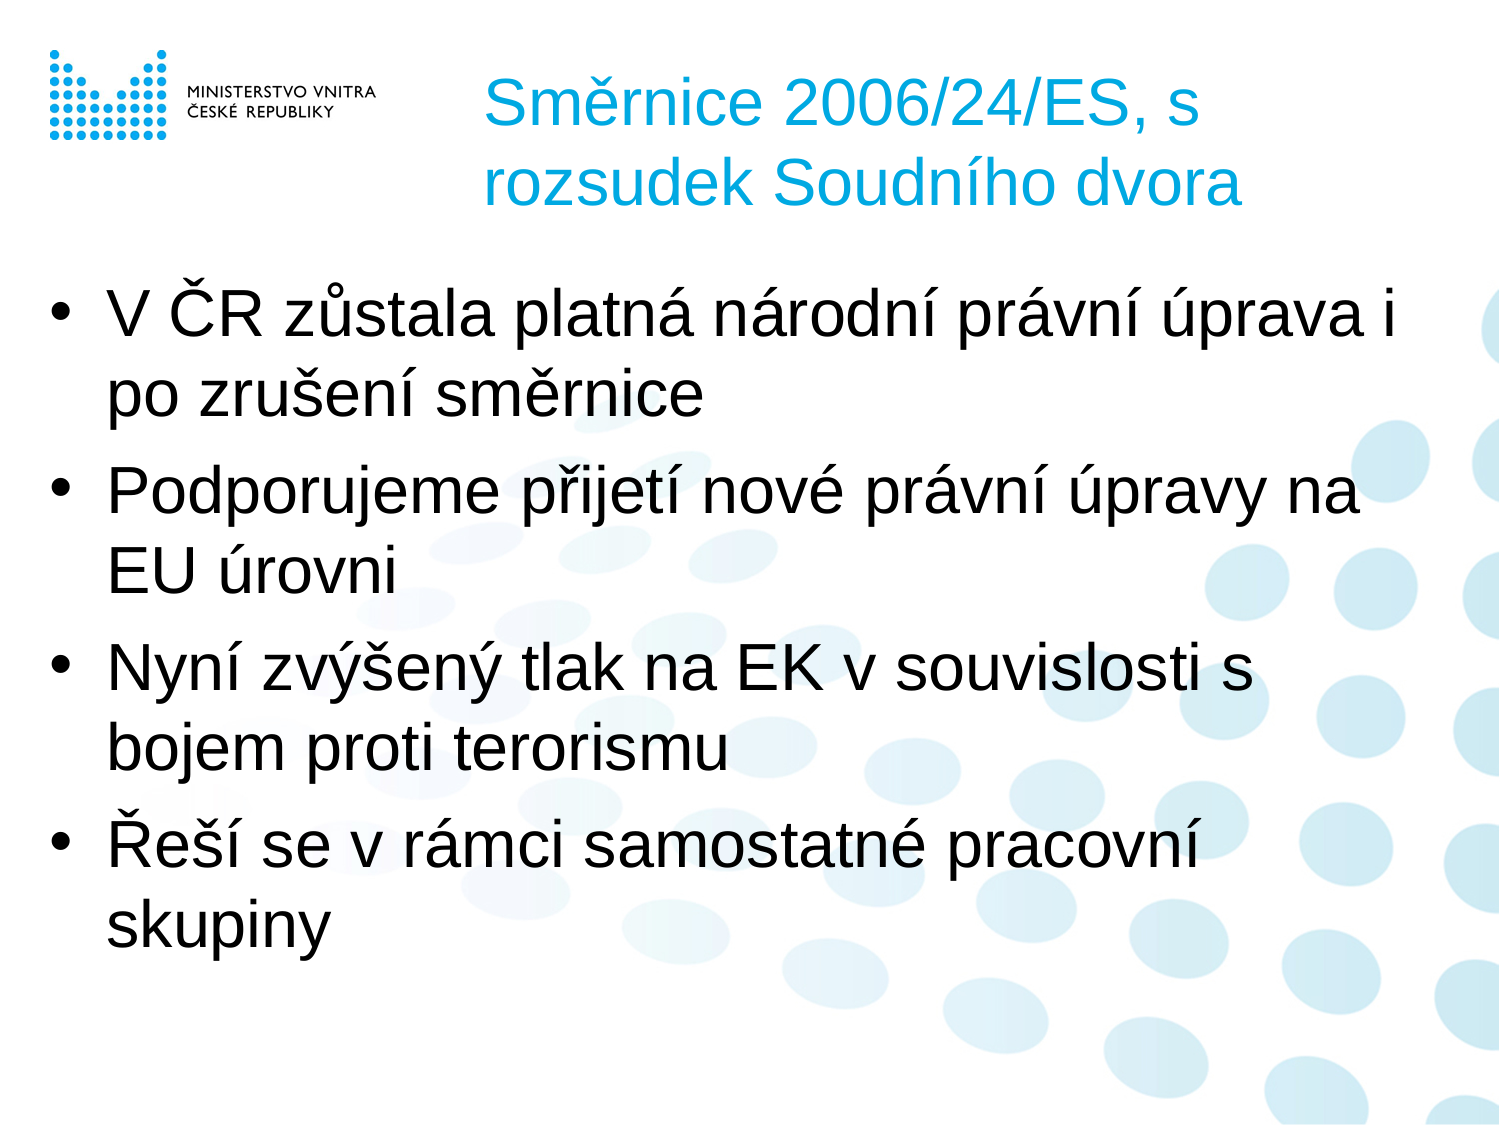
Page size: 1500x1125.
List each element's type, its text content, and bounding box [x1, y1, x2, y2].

text_box V ČR zůstala platná národní právní úprava i po zrušení směrnice Podporujeme přijetí nové právní úpravy na EU úrovni Nyní zvýšený tlak na EK v souvislosti s bojem proti terorismu Řeší se v rámci samostatné pracovní skupiny [35, 262, 1425, 1005]
picture [0, 0, 1500, 1125]
text_box Směrnice 2006/24/ES, s rozsudek Soudního dvora [468, 45, 1425, 233]
